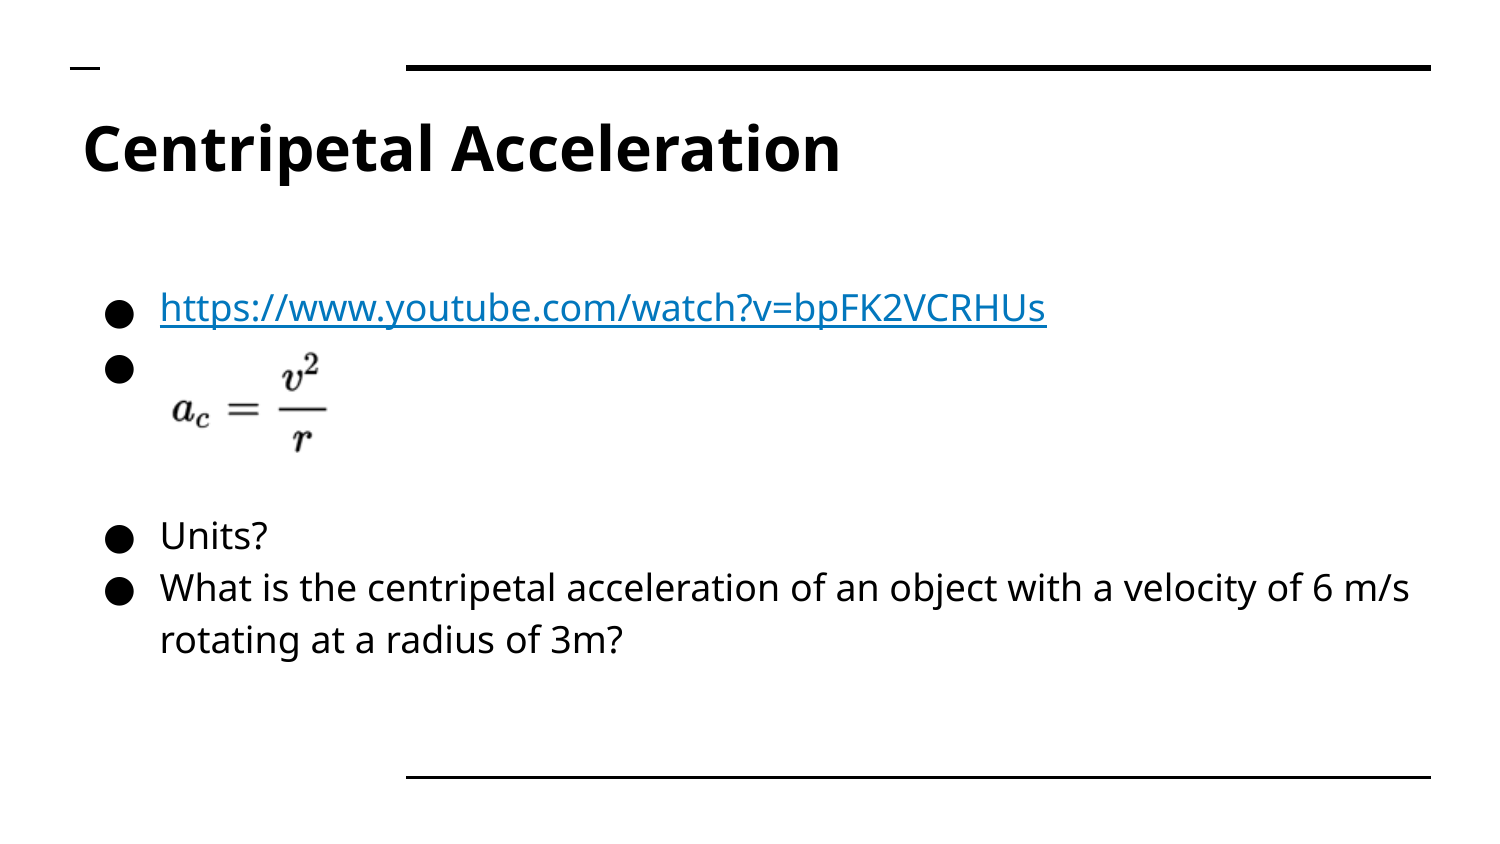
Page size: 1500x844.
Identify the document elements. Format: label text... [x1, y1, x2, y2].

picture [158, 334, 346, 464]
title Centripetal Acceleration [67, 94, 1431, 199]
list https://www.youtube.com/watch?v=bpFK2VCRHUs Units? What is the centripetal acceleration of an object with a velocity of 6 m/s rotating at a radius of 3m? [69, 261, 1433, 755]
